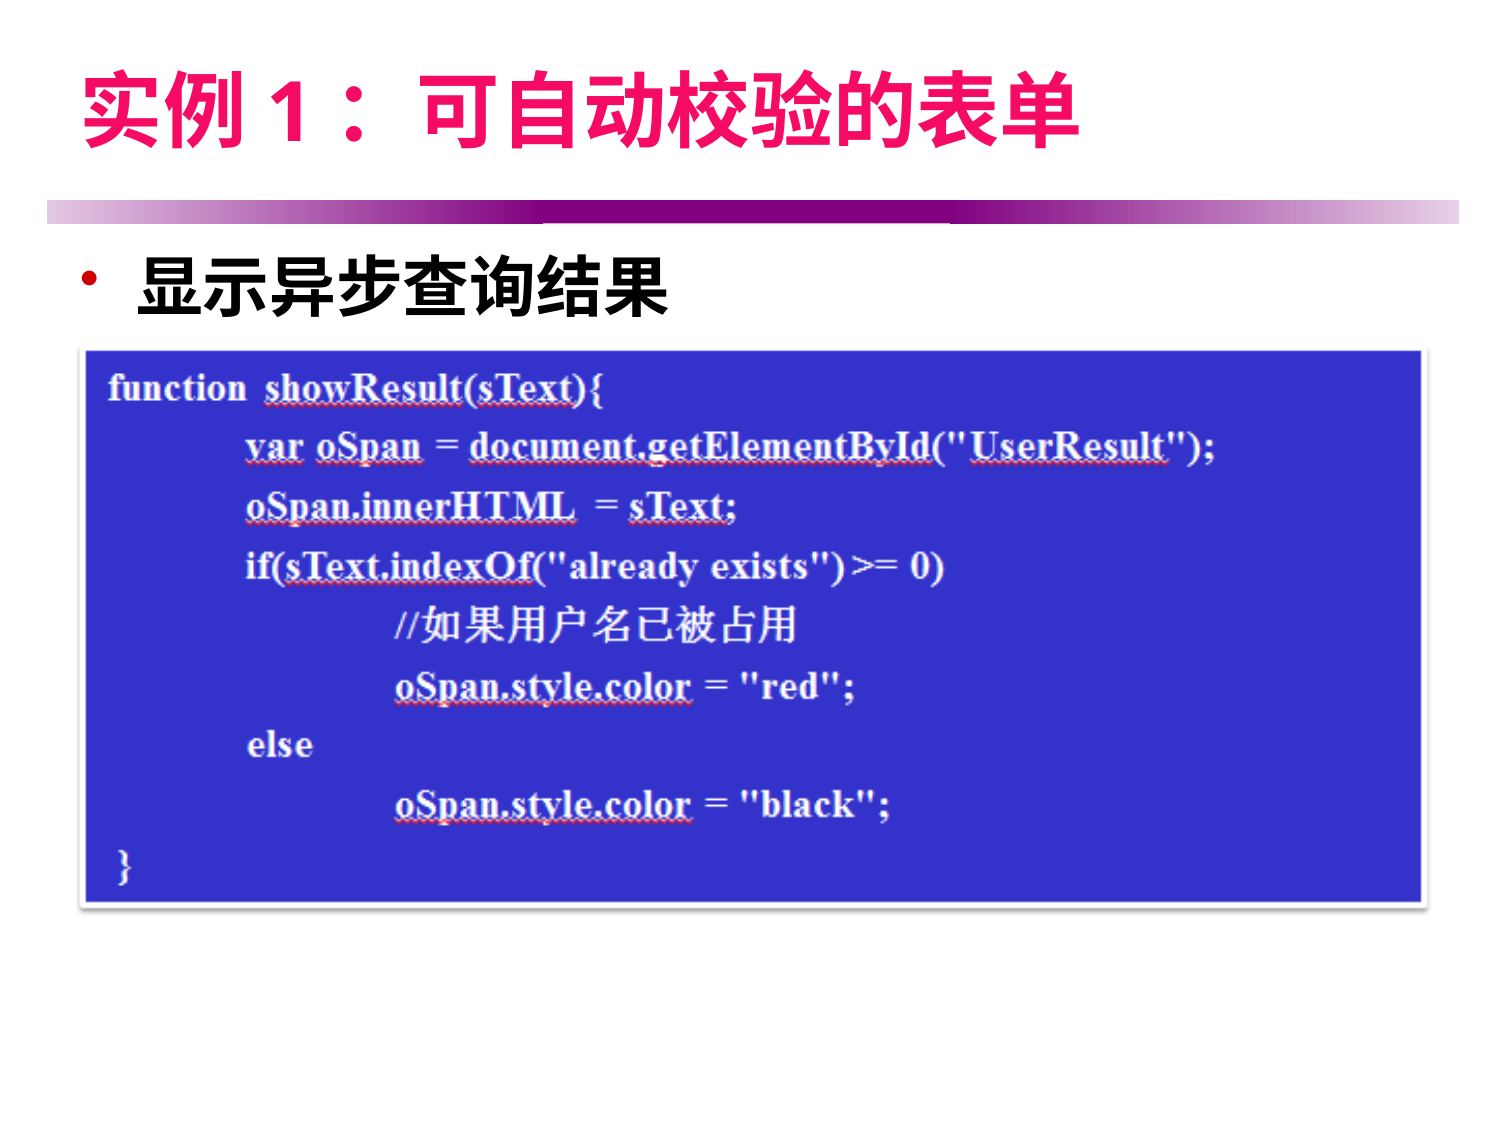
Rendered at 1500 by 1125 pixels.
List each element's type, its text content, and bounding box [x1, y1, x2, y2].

list 显示异步查询结果 [64, 237, 1447, 325]
picture [76, 343, 1435, 918]
title 实例1：可自动校验的表单 [64, 24, 1424, 193]
